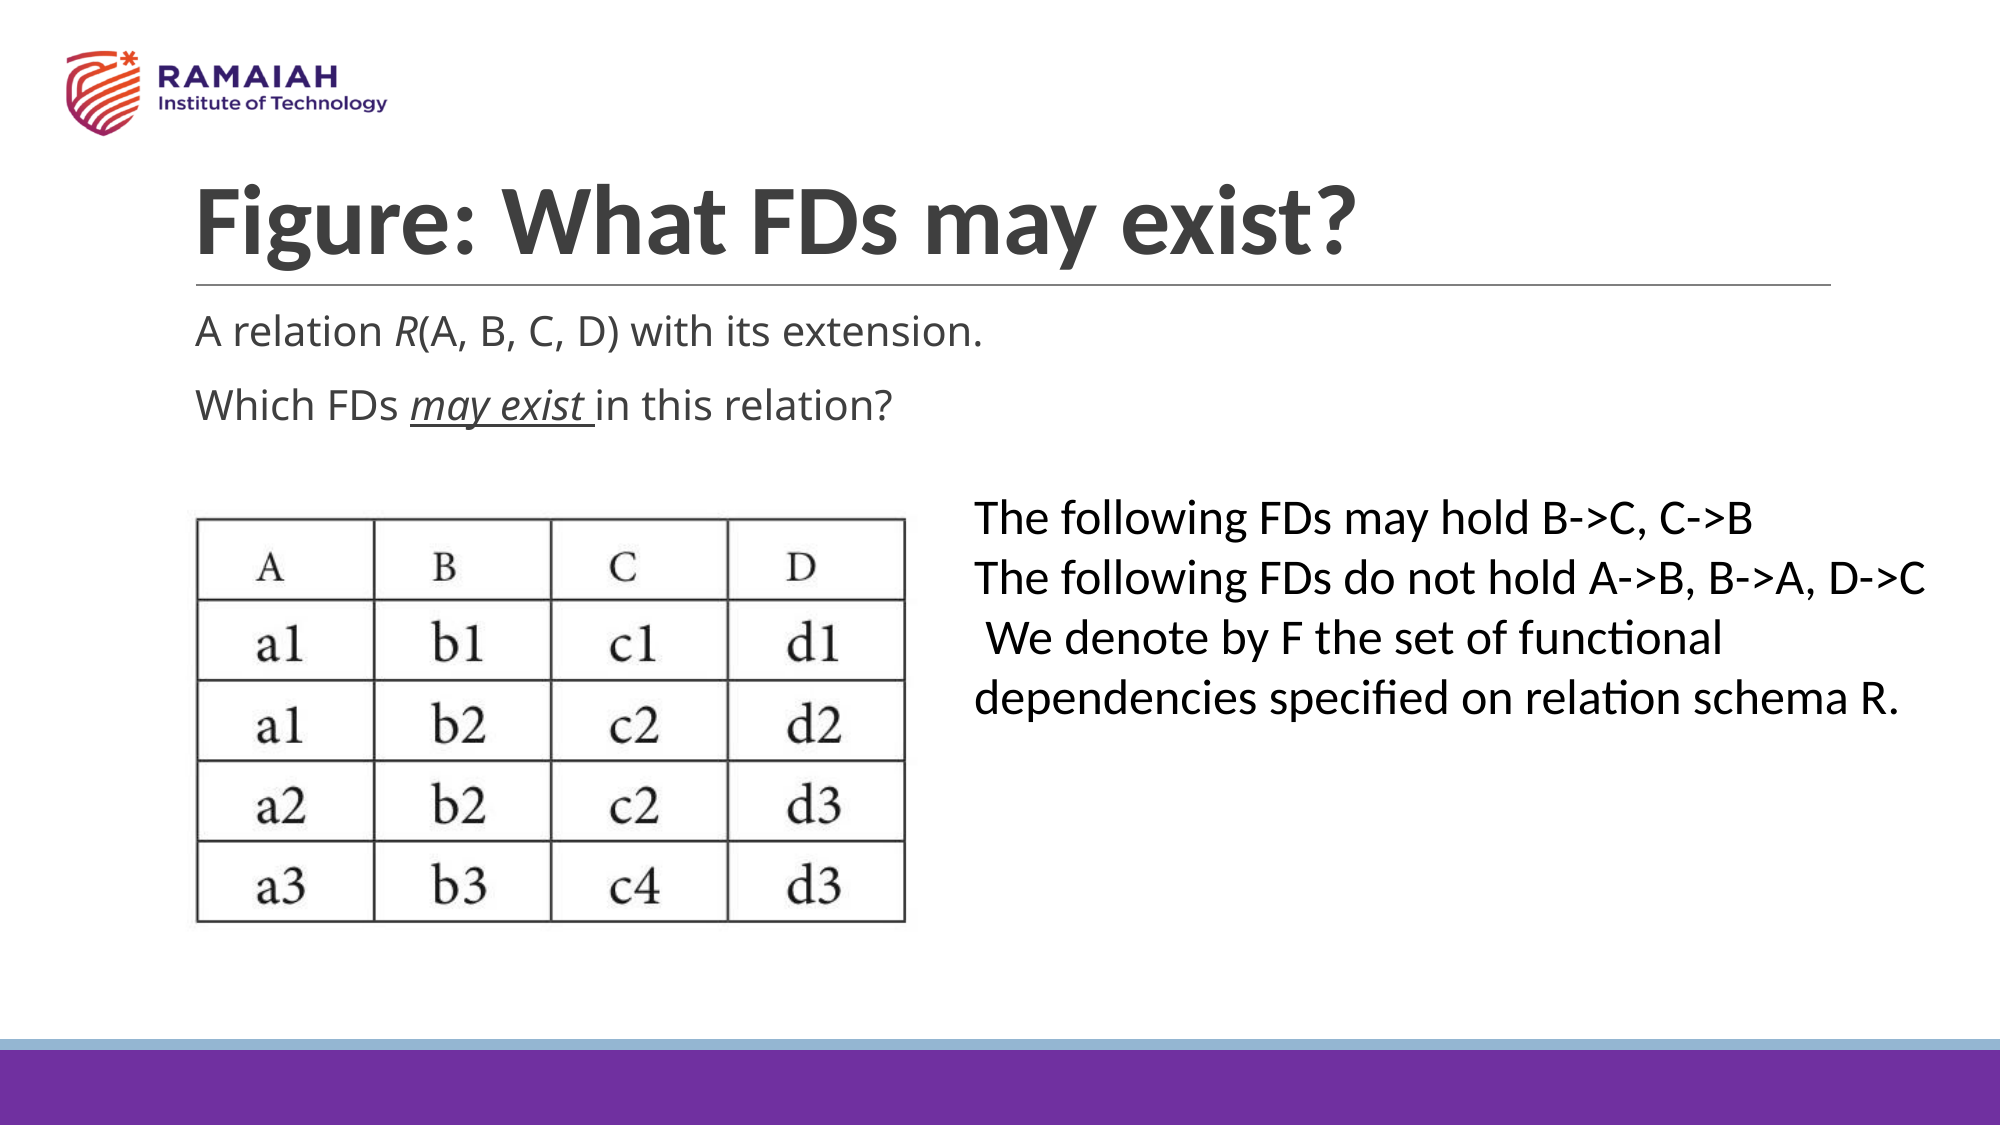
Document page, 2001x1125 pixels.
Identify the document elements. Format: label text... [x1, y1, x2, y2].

text_box The following FDs may hold B->C, C->B The following FDs do not hold A->B, B->A, D->C We denote by F the set of functional dependencies specified on relation schema R. [959, 477, 1950, 733]
picture [28, 5, 429, 166]
picture [175, 476, 939, 948]
list A relation R(A, B, C, D) with its extension. Which FDs may exist in this relation? [180, 302, 1830, 963]
title Figure: What FDs may exist? [180, 44, 1830, 283]
